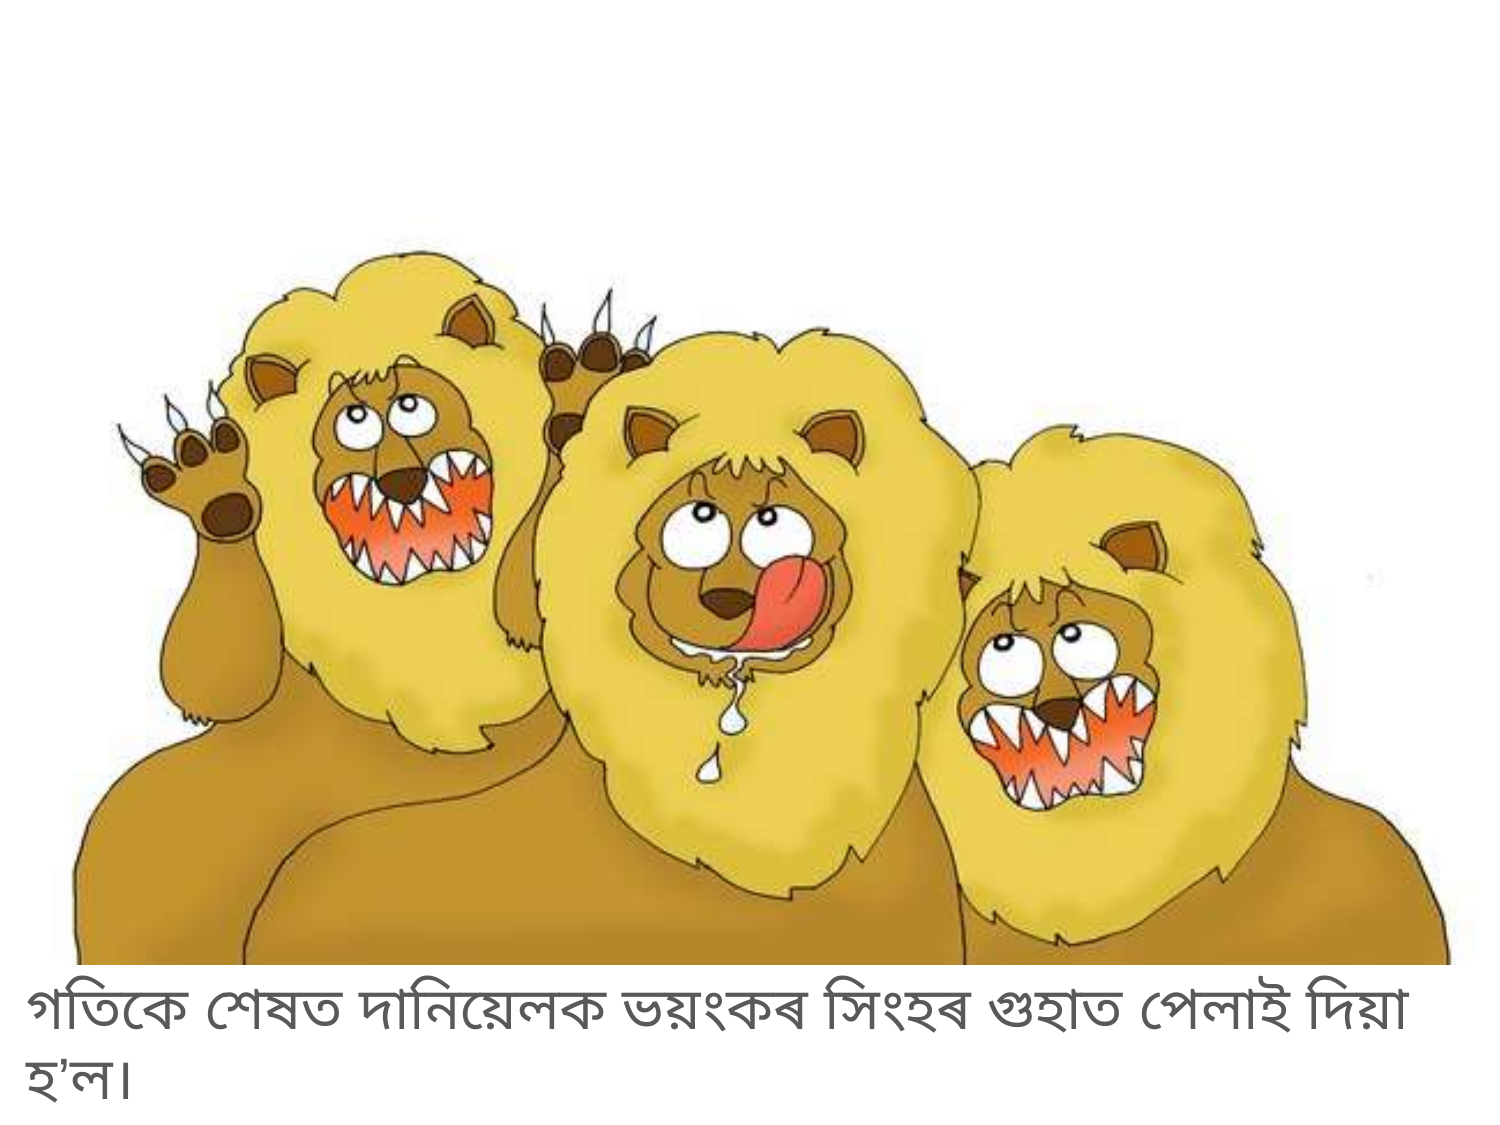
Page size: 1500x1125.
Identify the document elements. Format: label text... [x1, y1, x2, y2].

text_box গতিকে শেষত দানিয়েলক ভয়ংকৰ সিংহৰ গুহাত পেলাই দিয়া হ’ল। [11, 973, 1498, 1119]
picture [0, 0, 1500, 965]
